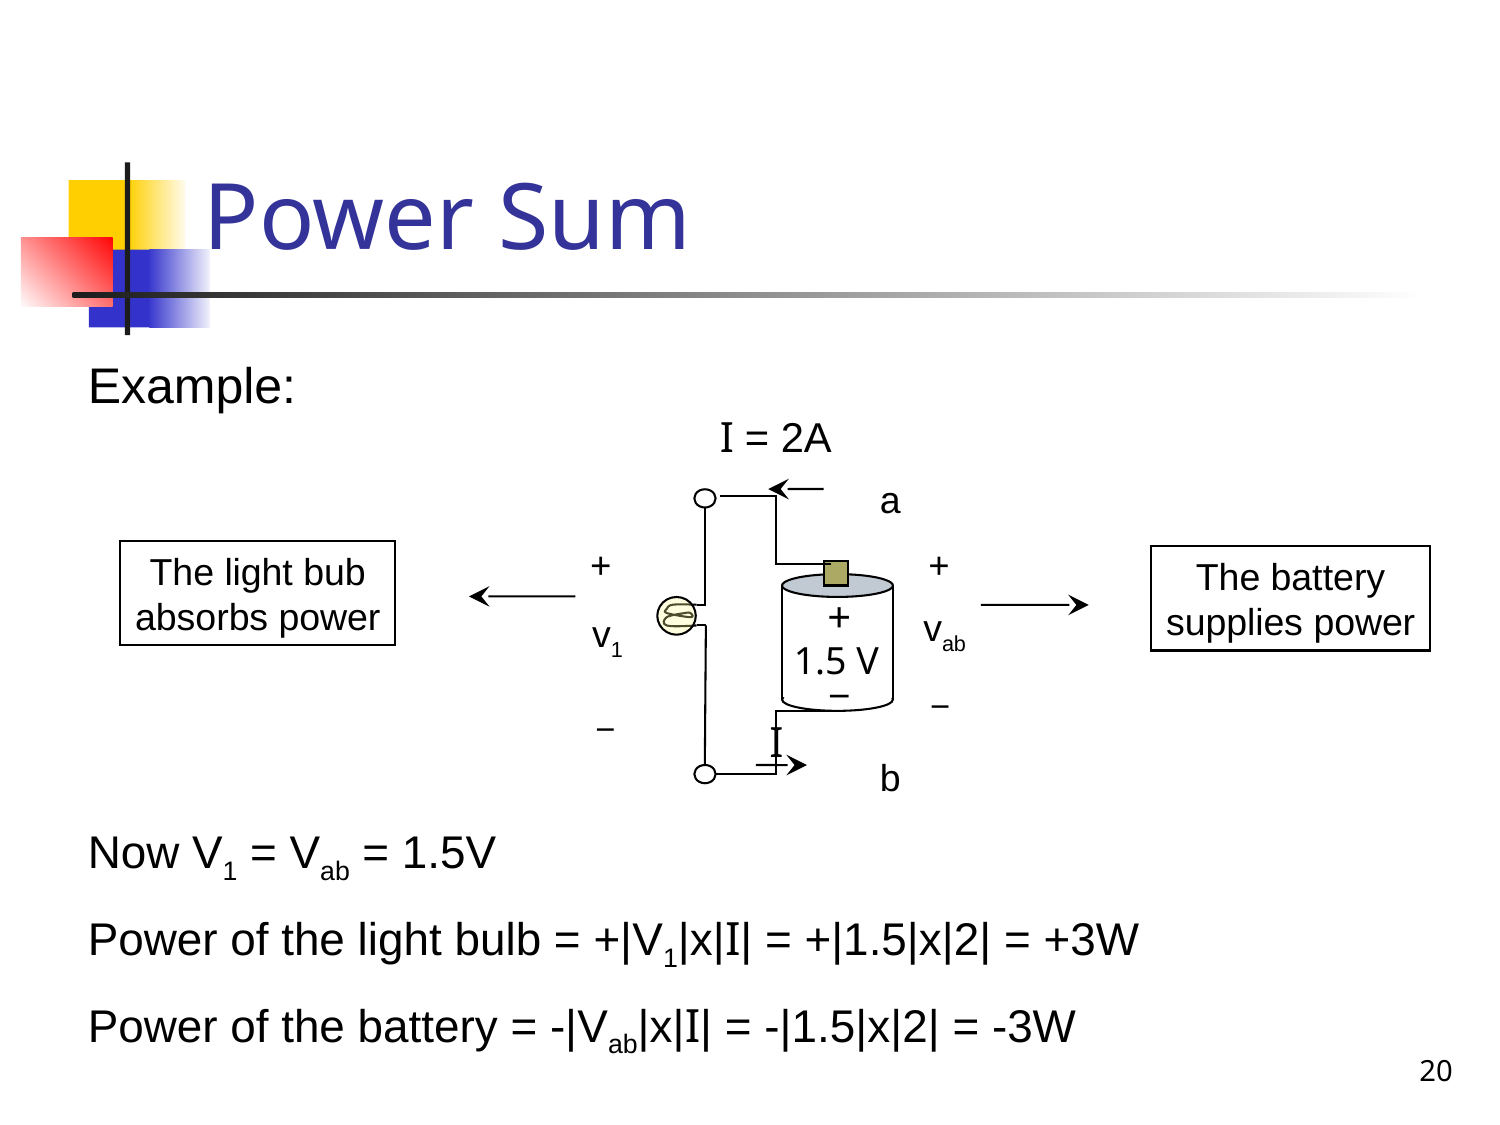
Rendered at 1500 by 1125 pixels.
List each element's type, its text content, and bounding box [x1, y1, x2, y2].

text_box [1068, 594, 1089, 616]
text_box [468, 586, 490, 607]
slide_number 20 [1155, 1024, 1468, 1100]
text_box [574, 402, 984, 807]
text_box The light bub absorbs power [120, 540, 396, 646]
text_box The battery supplies power [1151, 545, 1431, 651]
list Example: Now V1 = Vab = 1.5V Power of the light bulb = +|V1|x|I| = +|1.5|x|2| = +3W Power of the battery = -|Vab|x|I| = -|1.5|x|2| = -3W [72, 353, 1431, 1075]
title Power Sum [188, 35, 1468, 275]
